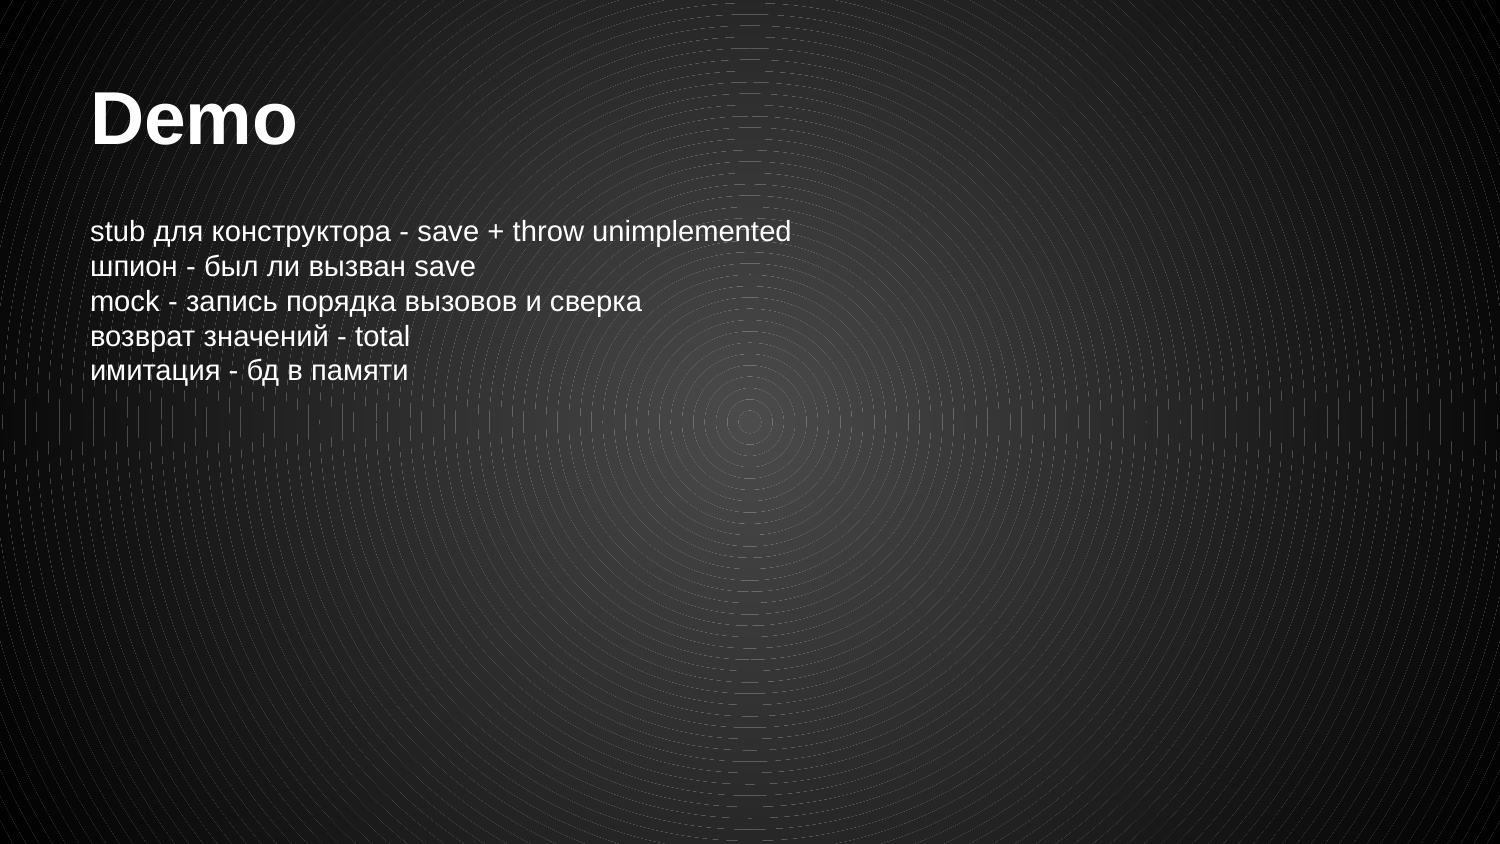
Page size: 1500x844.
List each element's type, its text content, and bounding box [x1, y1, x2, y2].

list stub для конструктора - save + throw unimplemented шпион - был ли вызван save mock - запись порядка вызовов и сверка возврат значений - total имитация - бд в памяти [75, 196, 1425, 808]
title Demo [75, 33, 1425, 175]
